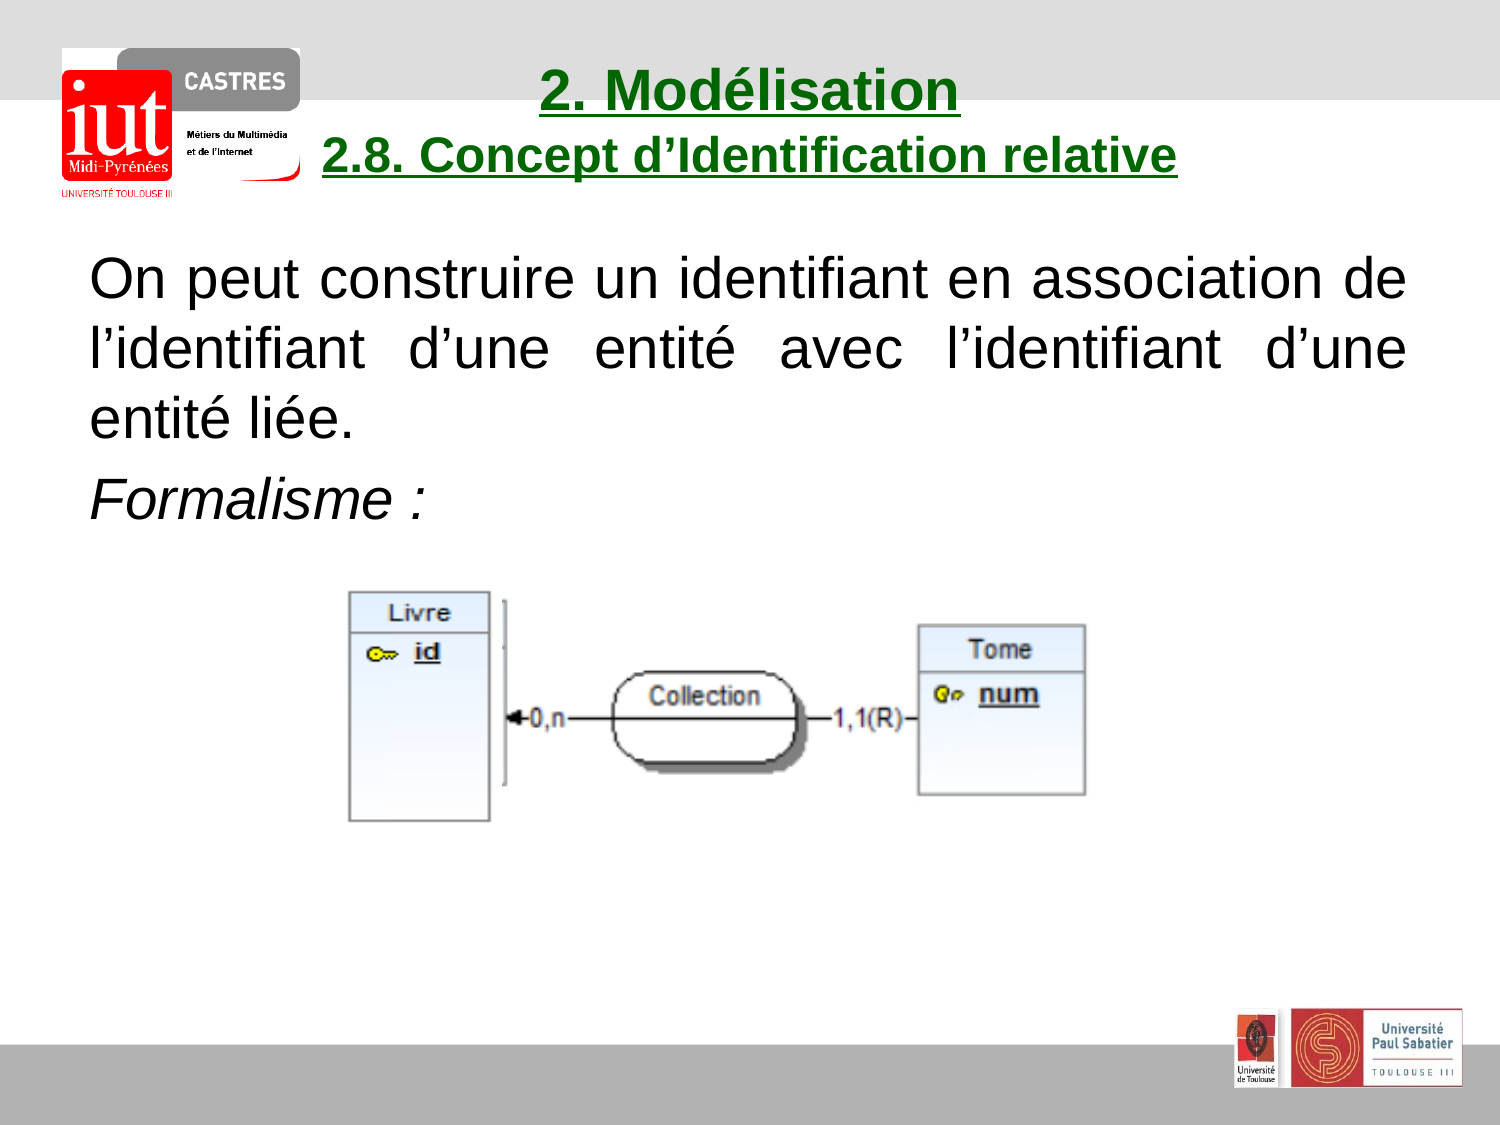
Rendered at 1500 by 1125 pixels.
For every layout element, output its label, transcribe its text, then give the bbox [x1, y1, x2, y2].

picture [336, 581, 1110, 831]
picture [62, 48, 75, 197]
title 2. Modélisation 2.8. Concept d’Identification relative [75, 45, 1425, 232]
picture [1234, 1003, 1463, 1088]
list On peut construire un identifiant en association de l’identifiant d’une entité avec l’identifiant d’une entité liée. Formalisme : [75, 232, 1425, 1005]
